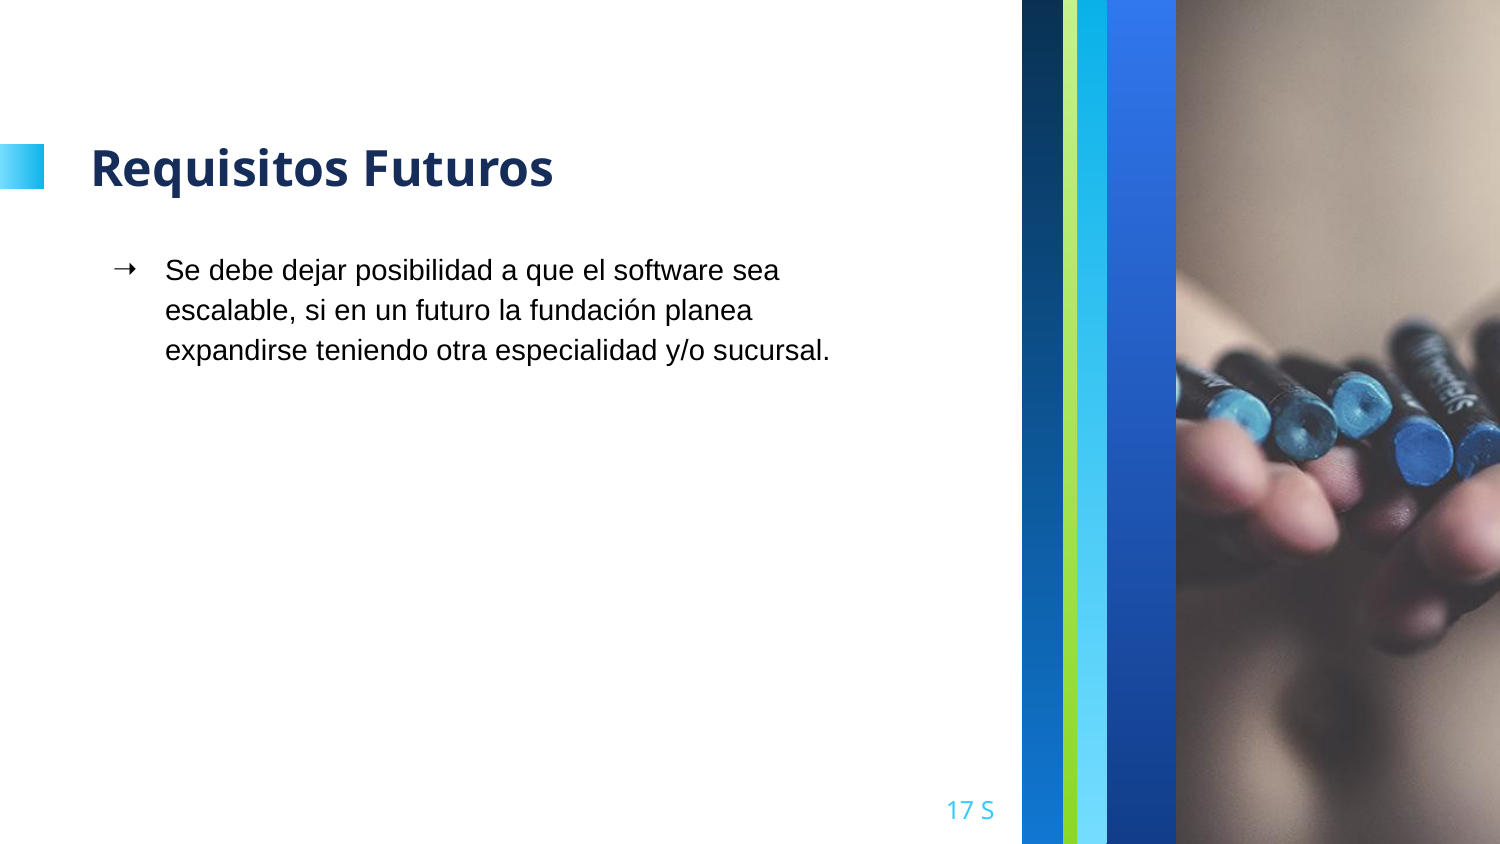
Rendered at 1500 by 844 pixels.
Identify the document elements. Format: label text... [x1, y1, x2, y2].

list Se debe dejar posibilidad a que el software sea escalable, si en un futuro la fundación planea expandirse teniendo otra especialidad y/o sucursal. [75, 231, 867, 544]
slide_number ‹#› S [919, 779, 1010, 844]
picture [1175, 0, 1500, 844]
title Requisitos Futuros [75, 92, 945, 212]
